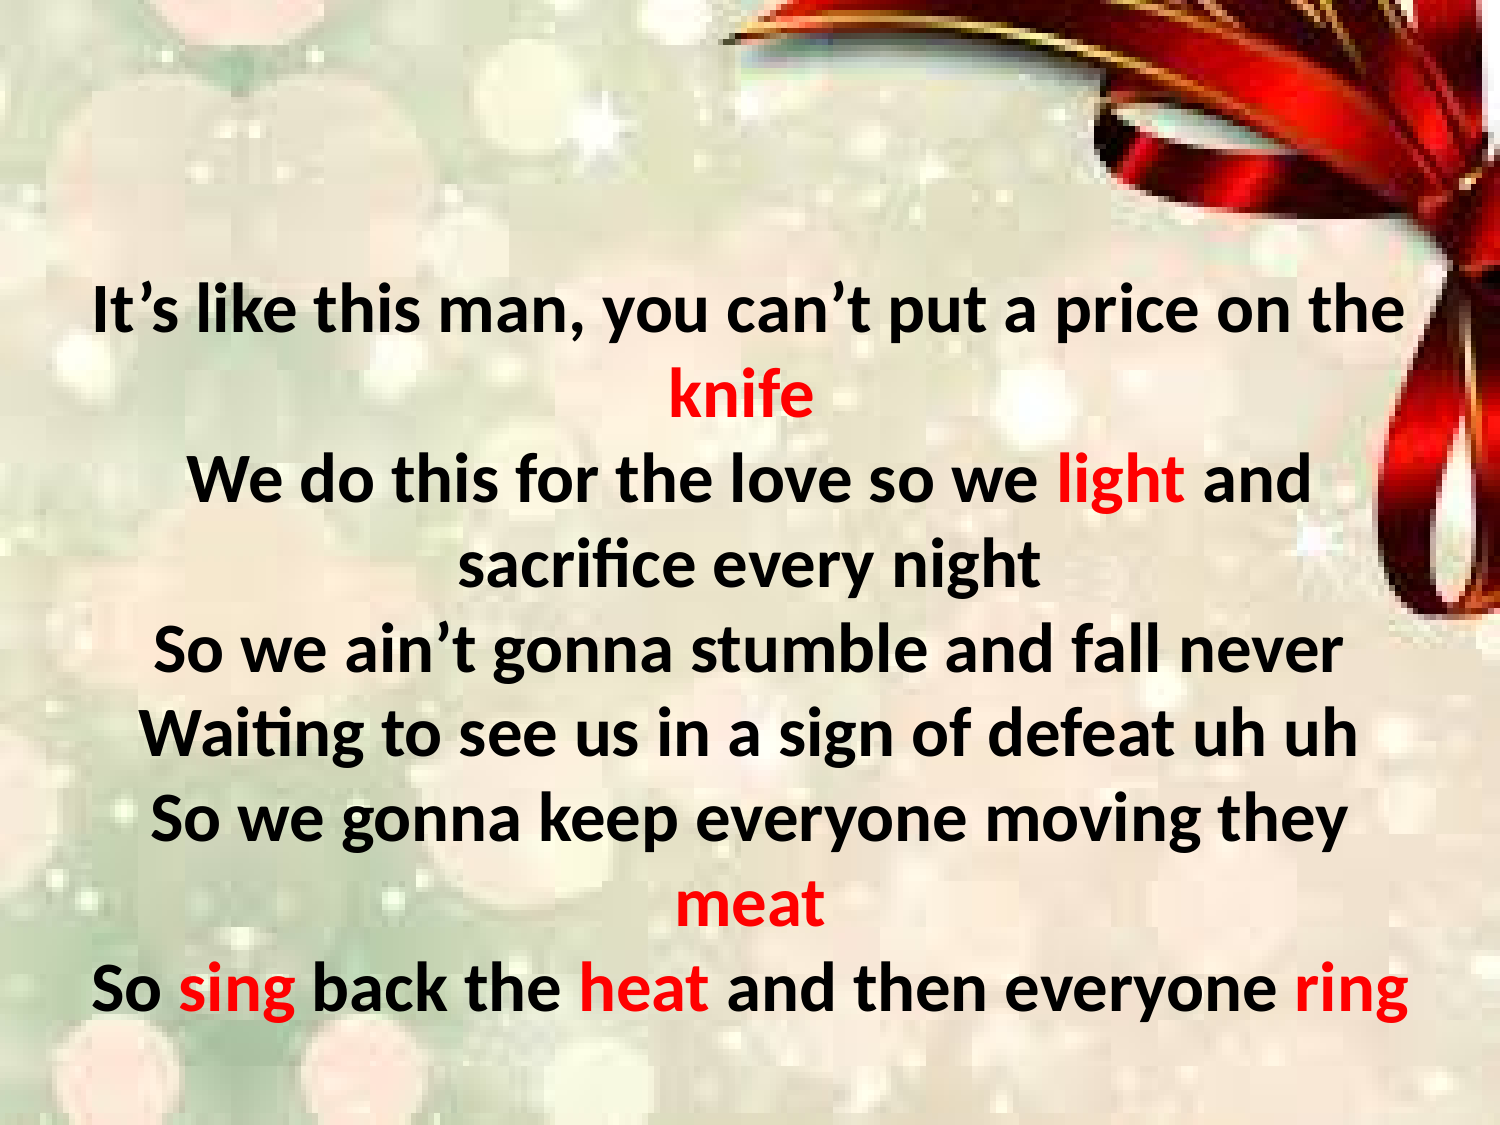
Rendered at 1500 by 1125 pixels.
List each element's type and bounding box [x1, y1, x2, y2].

list [0, 0, 1500, 1125]
